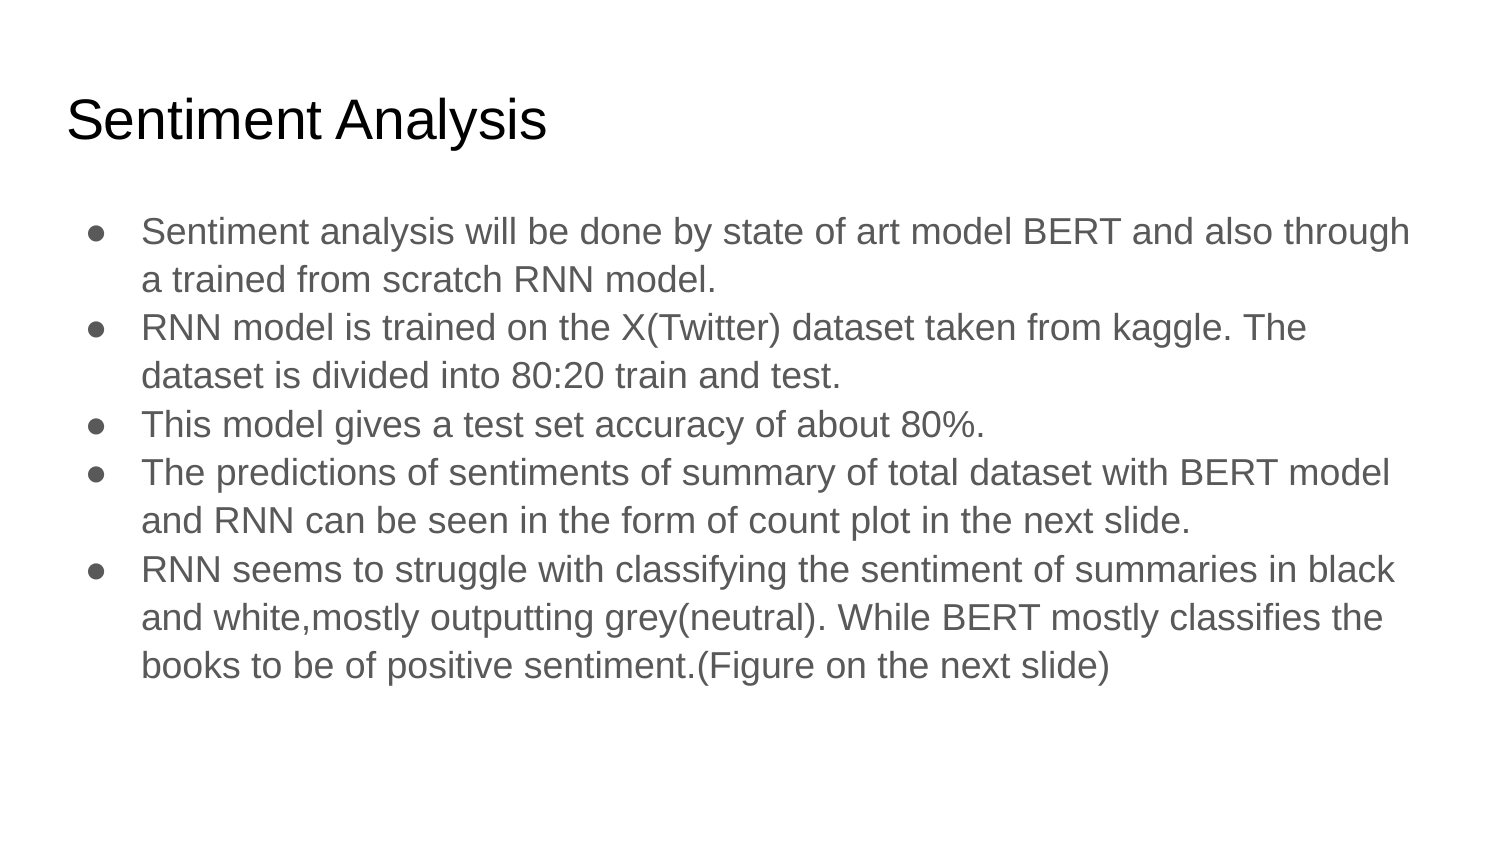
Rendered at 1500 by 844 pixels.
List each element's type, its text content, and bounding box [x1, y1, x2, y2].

list Sentiment analysis will be done by state of art model BERT and also through a trained from scratch RNN model. RNN model is trained on the X(Twitter) dataset taken from kaggle. The dataset is divided into 80:20 train and test. This model gives a test set accuracy of about 80%. The predictions of sentiments of summary of total dataset with BERT model and RNN can be seen in the form of count plot in the next slide. RNN seems to struggle with classifying the sentiment of summaries in black and white,mostly outputting grey(neutral). While BERT mostly classifies the books to be of positive sentiment.(Figure on the next slide) [51, 189, 1449, 750]
title Sentiment Analysis [51, 72, 1449, 167]
